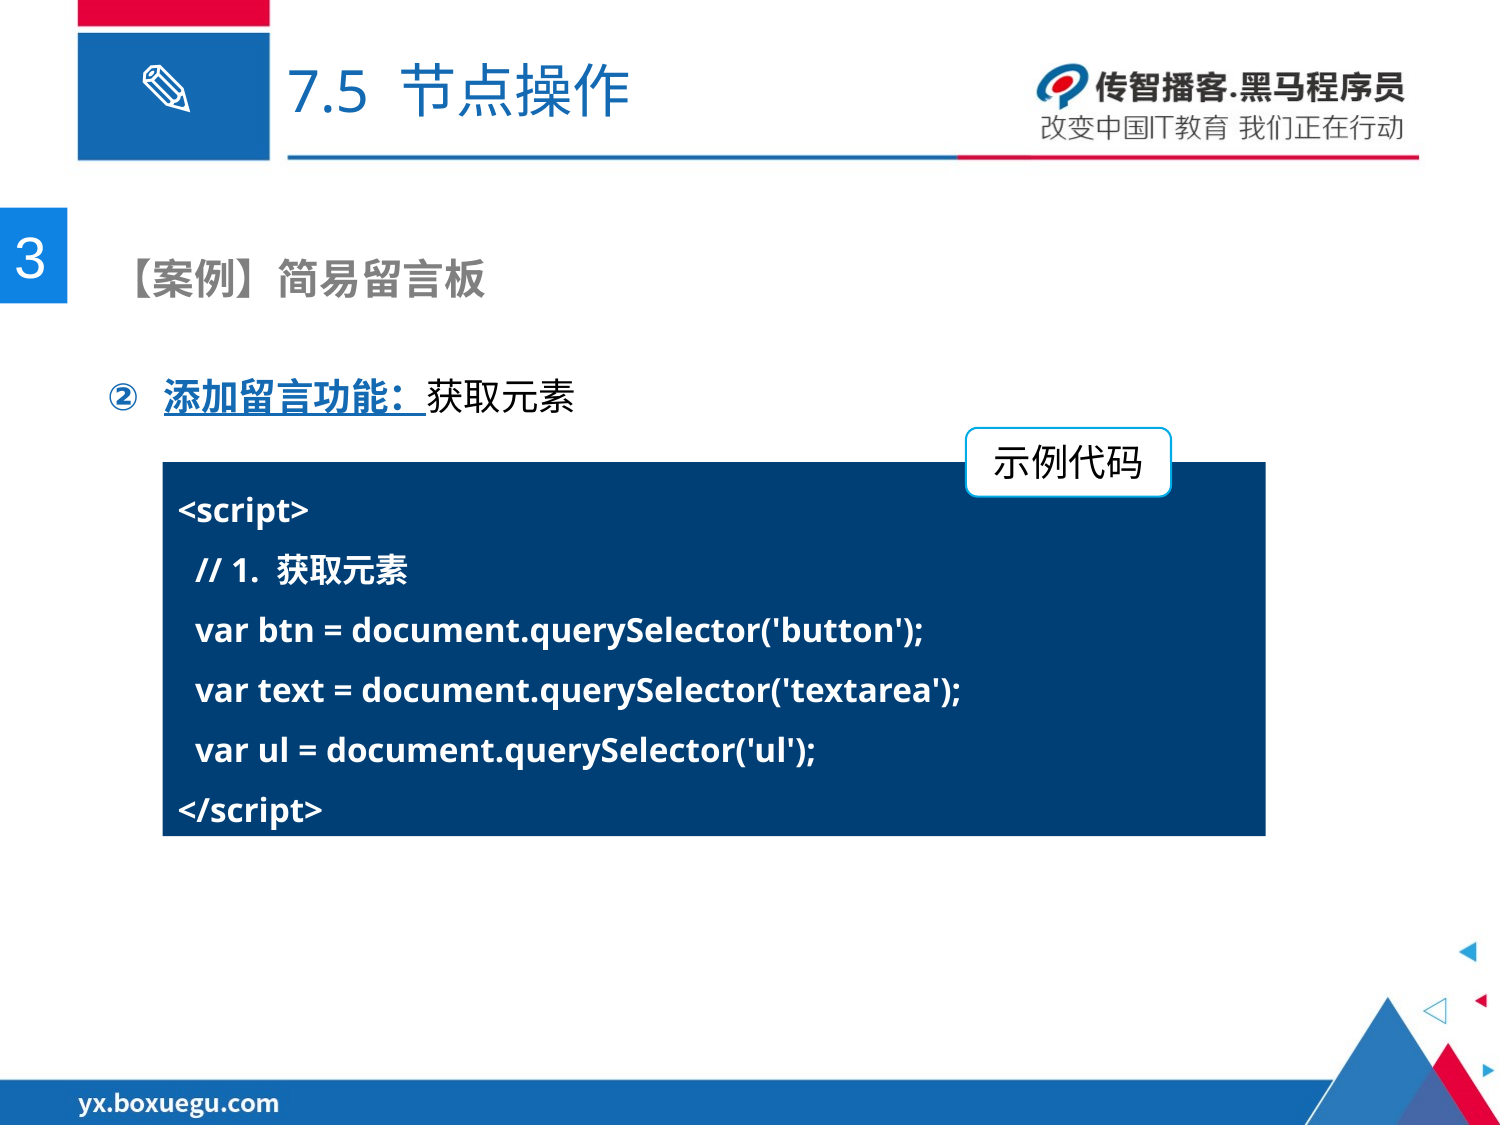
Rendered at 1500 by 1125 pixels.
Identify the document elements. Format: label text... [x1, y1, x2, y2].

picture [0, 1, 1500, 1125]
title 7.5 节点操作 [271, 25, 1046, 153]
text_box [0, 207, 68, 304]
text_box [162, 427, 1266, 842]
text_box 【案例】简易留言板 [70, 245, 842, 310]
text_box 添加留言功能：获取元素 [92, 320, 1390, 425]
